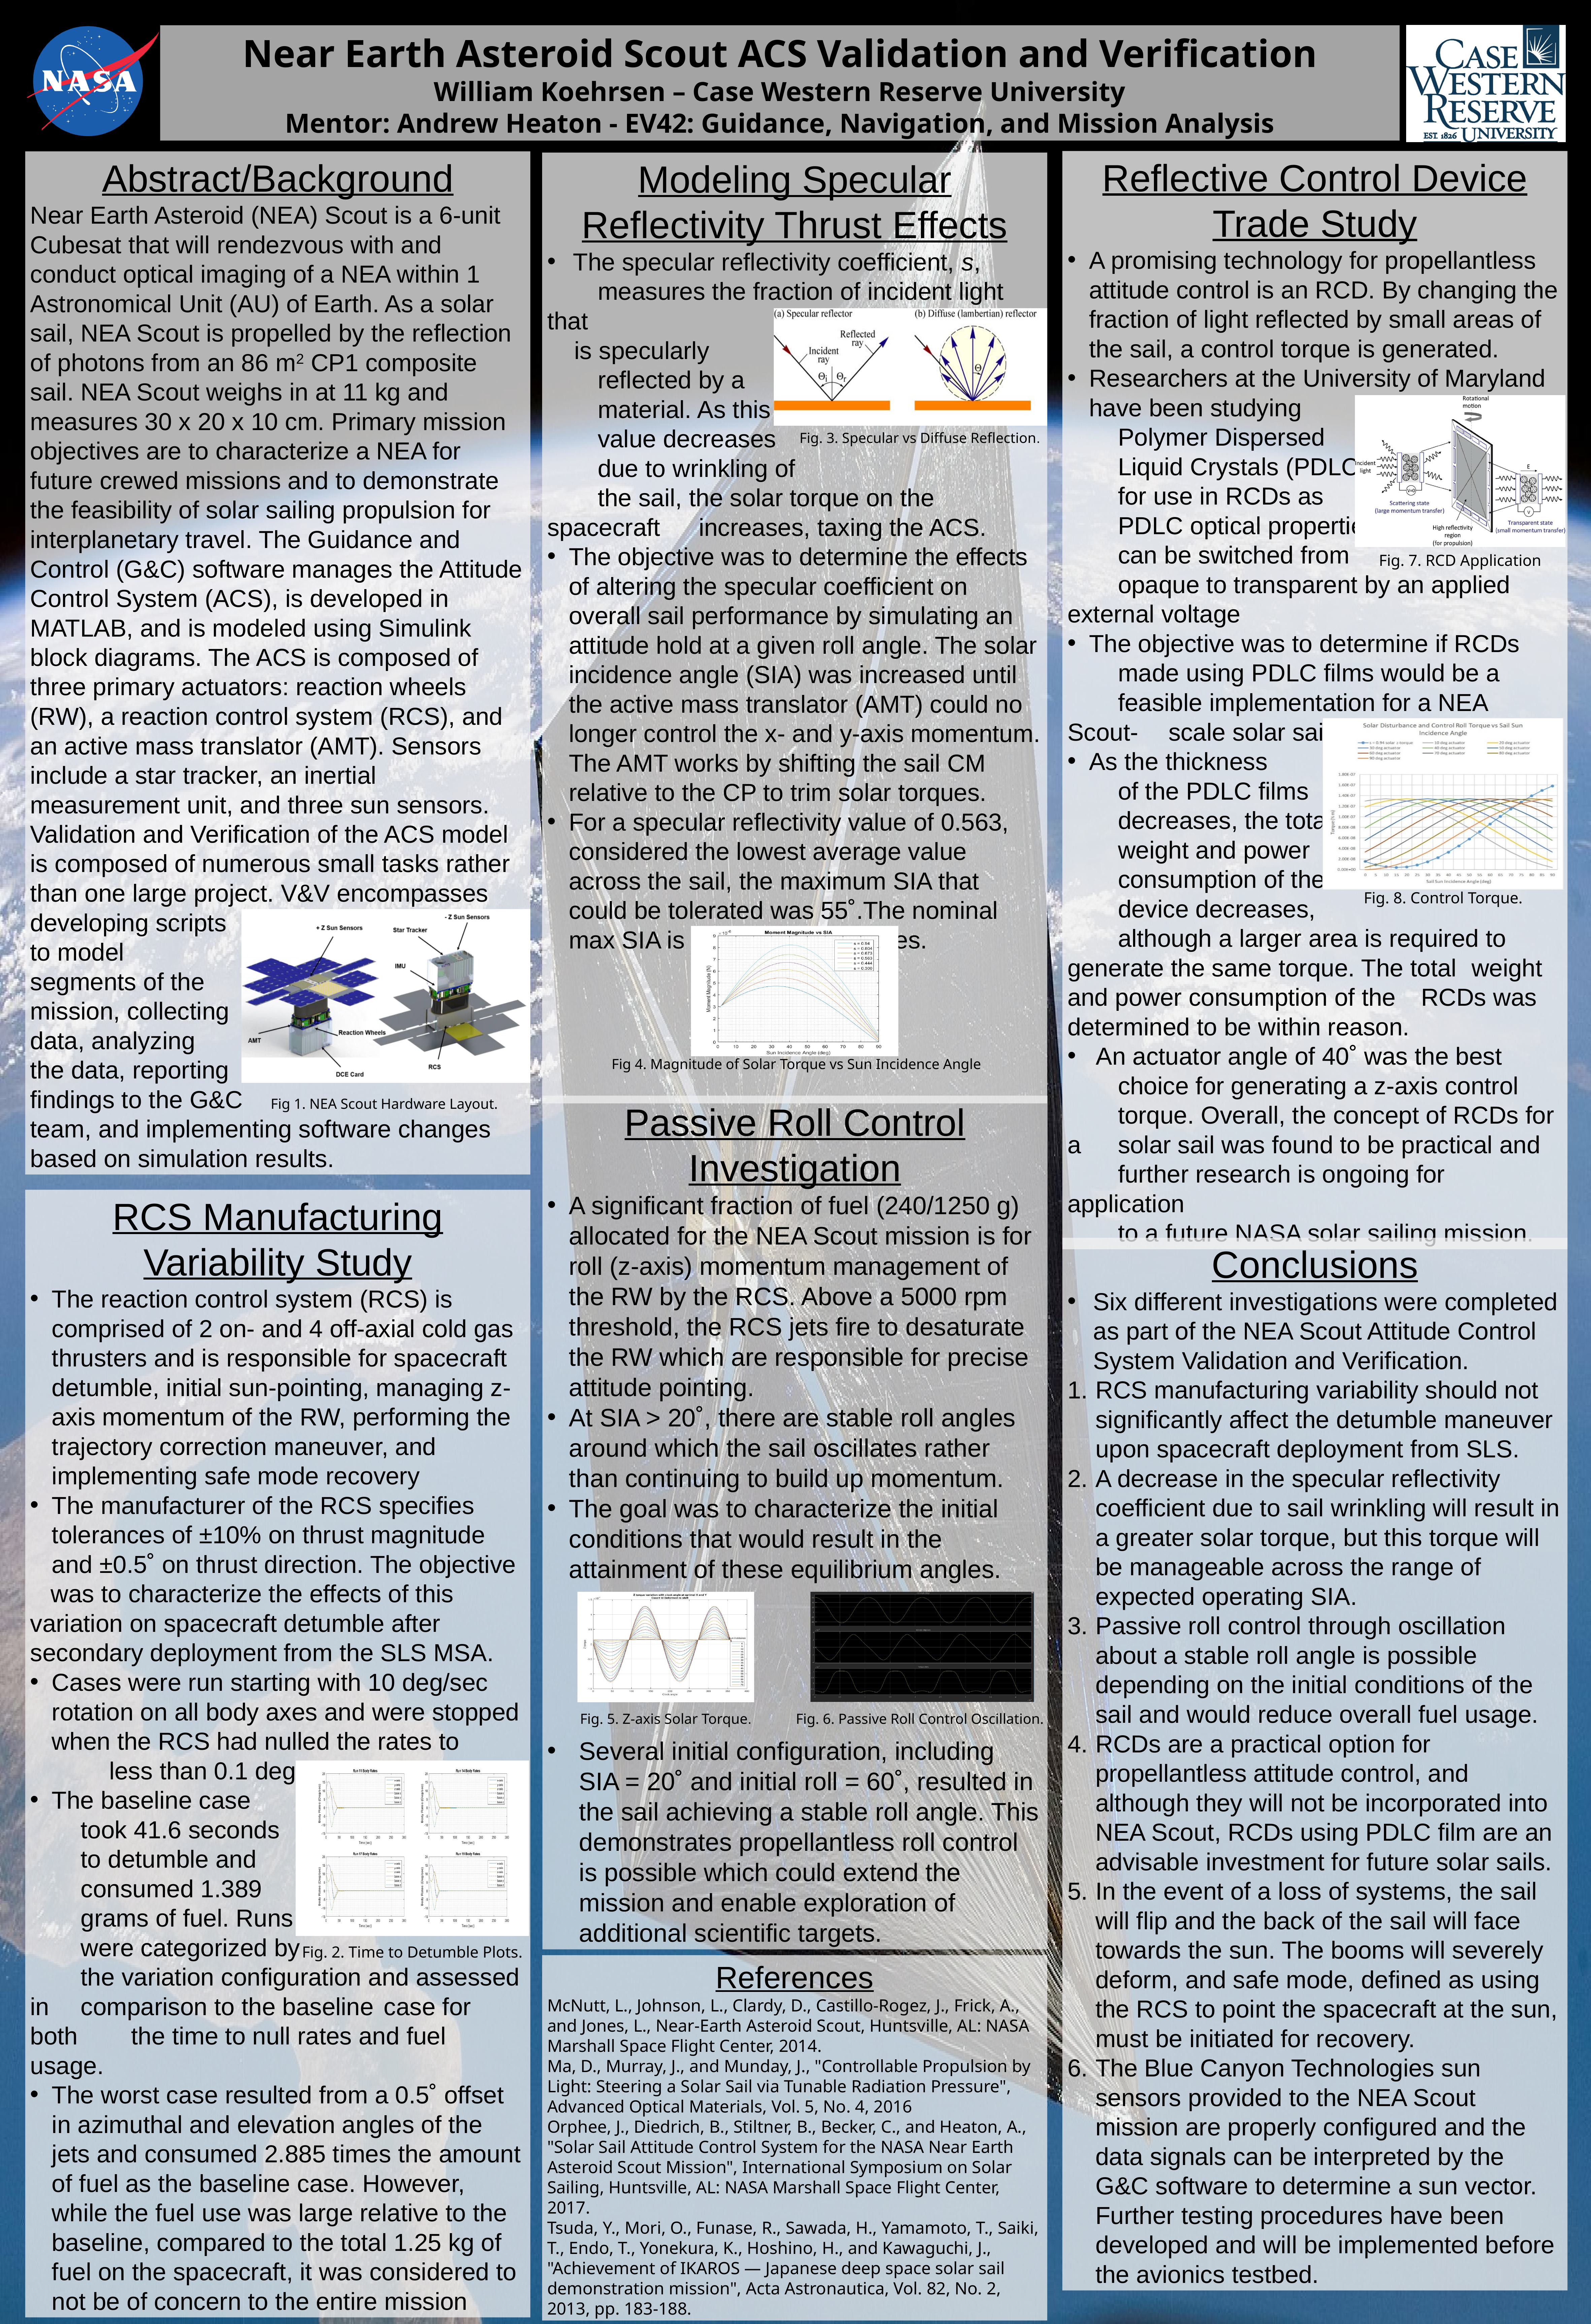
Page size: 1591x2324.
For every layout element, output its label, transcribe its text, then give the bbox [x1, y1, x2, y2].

text_box References McNutt, L., Johnson, L., Clardy, D., Castillo-Rogez, J., Frick, A., and Jones, L., Near-Earth Asteroid Scout, Huntsville, AL: NASA Marshall Space Flight Center, 2014. Ma, D., Murray, J., and Munday, J., "Controllable Propulsion by Light: Steering a Solar Sail via Tunable Radiation Pressure", Advanced Optical Materials, Vol. 5, No. 4, 2016 Orphee, J., Diedrich, B., Stiltner, B., Becker, C., and Heaton, A., "Solar Sail Attitude Control System for the NASA Near Earth Asteroid Scout Mission", International Symposium on Solar Sailing, Huntsville, AL: NASA Marshall Space Flight Center, 2017. Tsuda, Y., Mori, O., Funase, R., Sawada, H., Yamamoto, T., Saiki, T., Endo, T., Yonekura, K., Hoshino, H., and Kawaguchi, J., "Achievement of IKAROS — Japanese deep space solar sail demonstration mission", Acta Astronautica, Vol. 82, No. 2, 2013, pp. 183-188. [542, 1955, 1048, 2321]
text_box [1062, 151, 1591, 1222]
picture [1048, 1083, 1062, 1095]
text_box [448, 1095, 1137, 1944]
text_box Conclusions Six different investigations were completed as part of the NEA Scout Attitude Control System Validation and Verification. RCS manufacturing variability should not significantly affect the detumble maneuver upon spacecraft deployment from SLS. A decrease in the specular reflectivity coefficient due to sail wrinkling will result in a greater solar torque, but this torque will be manageable across the range of expected operating SIA. Passive roll control through oscillation about a stable roll angle is possible depending on the initial conditions of the sail and would reduce overall fuel usage. RCDs are a practical option for propellantless attitude control, and although they will not be incorporated into NEA Scout, RCDs using PDLC film are an advisable investment for future solar sails. In the event of a loss of systems, the sail will flip and the back of the sail will face towards the sun. The booms will severely deform, and safe mode, defined as using the RCS to point the spacecraft at the sun, must be initiated for recovery. The Blue Canyon Technologies sun sensors provided to the NEA Scout mission are properly configured and the data signals can be interpreted by the G&C software to determine a sun vector. Further testing procedures have been developed and will be implemented before the avionics testbed. [1062, 1237, 1568, 2291]
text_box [25, 151, 602, 1185]
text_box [25, 1190, 630, 2299]
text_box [542, 153, 1062, 1083]
title Near Earth Asteroid Scout ACS Validation and Verification William Koehrsen – Case Western Reserve University Mentor: Andrew Heaton - EV42: Guidance, Navigation, and Mission Analysis [160, 25, 1400, 141]
picture [0, 0, 1591, 2324]
picture [691, 926, 898, 1056]
